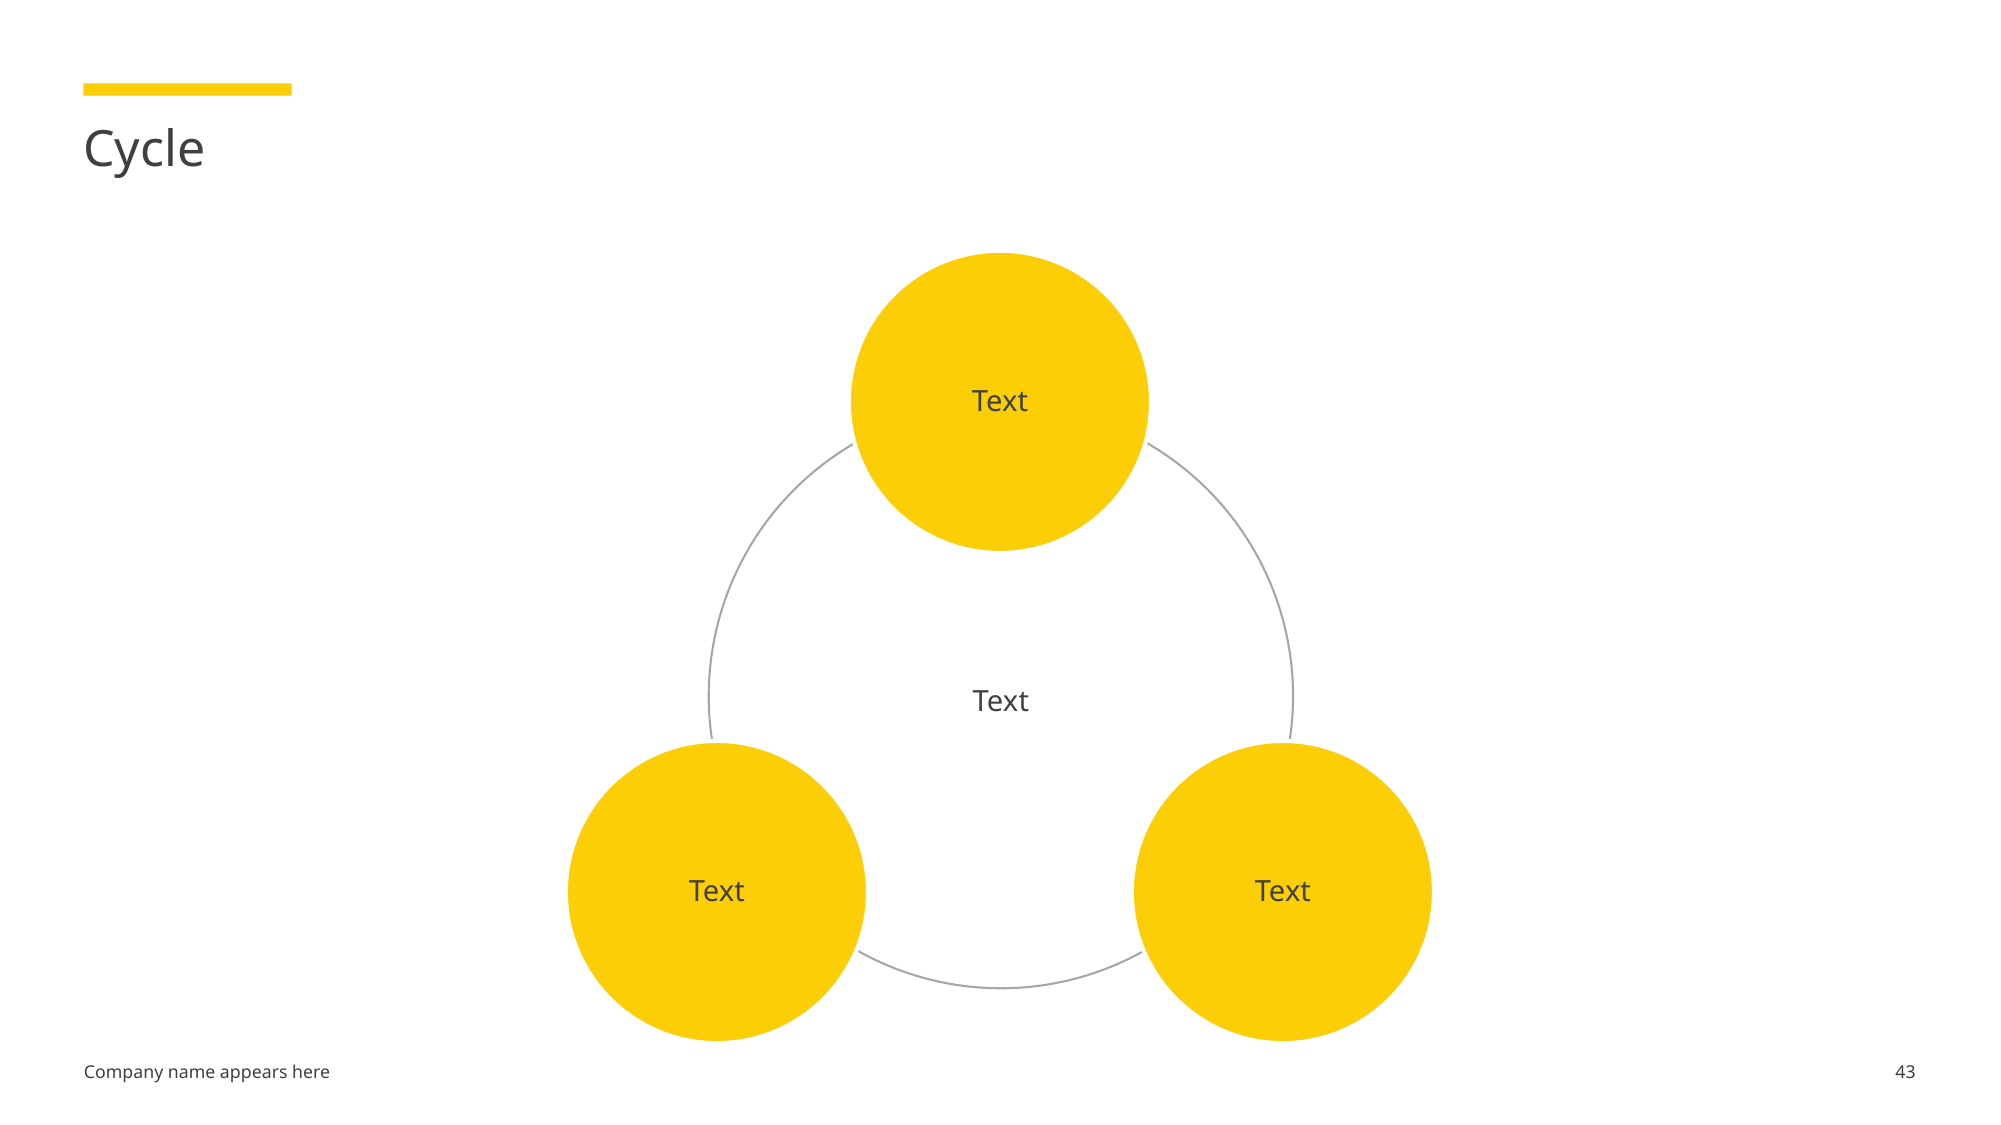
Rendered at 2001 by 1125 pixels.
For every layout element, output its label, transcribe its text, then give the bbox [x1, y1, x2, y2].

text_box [565, 250, 1435, 1044]
title Cycle [83, 116, 1917, 241]
slide_number 43 [1857, 1060, 1917, 1101]
